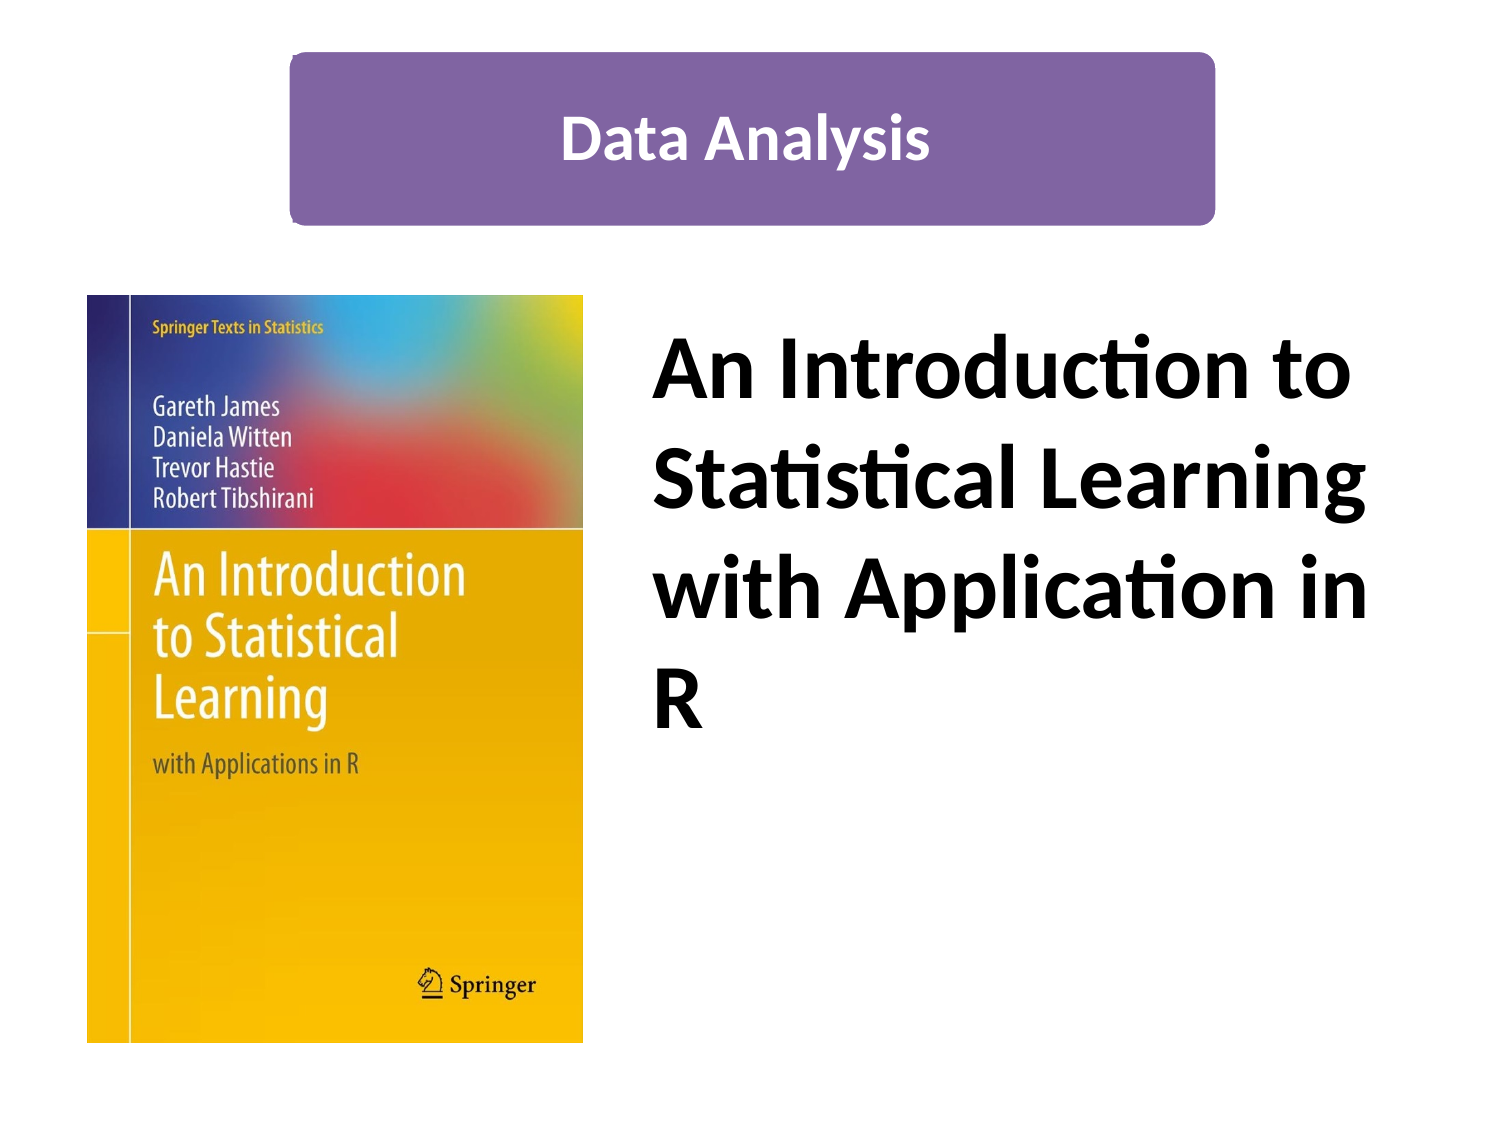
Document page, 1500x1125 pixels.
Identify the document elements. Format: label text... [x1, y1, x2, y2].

text_box An Introduction to Statistical Learning with Application in R [637, 299, 1425, 755]
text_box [287, 49, 1218, 229]
picture [87, 295, 583, 1043]
